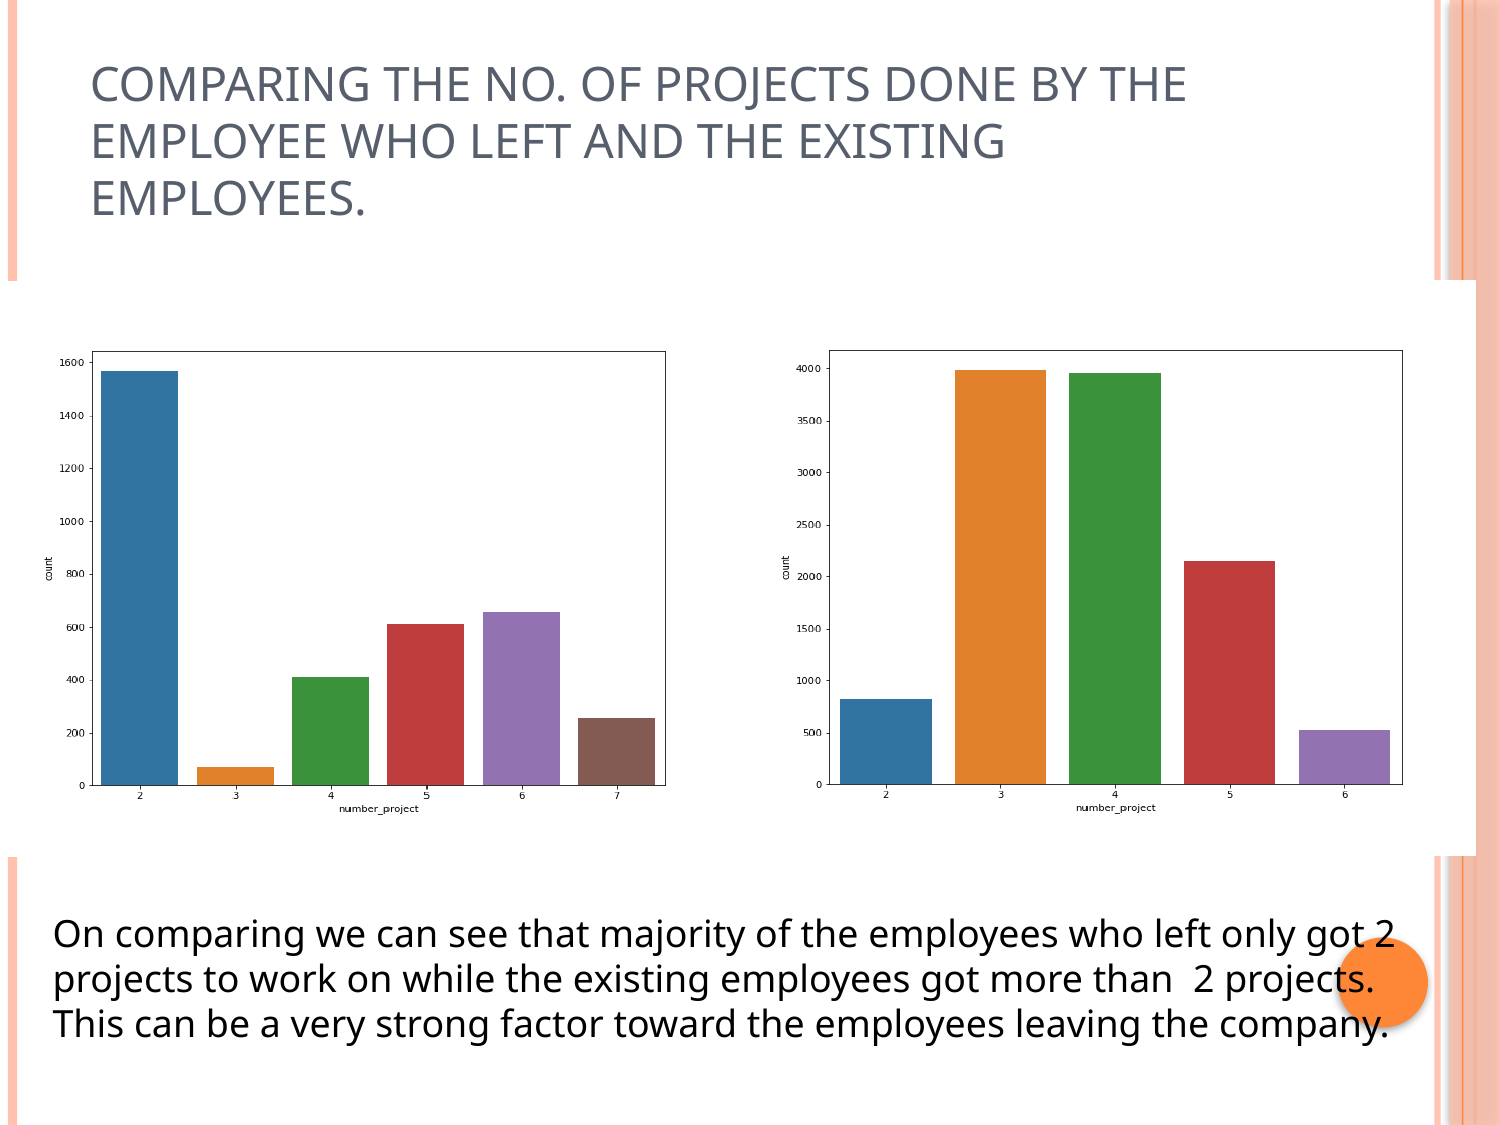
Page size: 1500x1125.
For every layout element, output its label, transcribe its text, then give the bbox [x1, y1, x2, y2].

title Comparing the no. of projects done by the employee who left and the existing employees. [75, 45, 1300, 233]
text_box On comparing we can see that majority of the employees who left only got 2 projects to work on while the existing employees got more than 2 projects. This can be a very strong factor toward the employees leaving the company. [38, 902, 1422, 1053]
picture [0, 279, 1476, 858]
